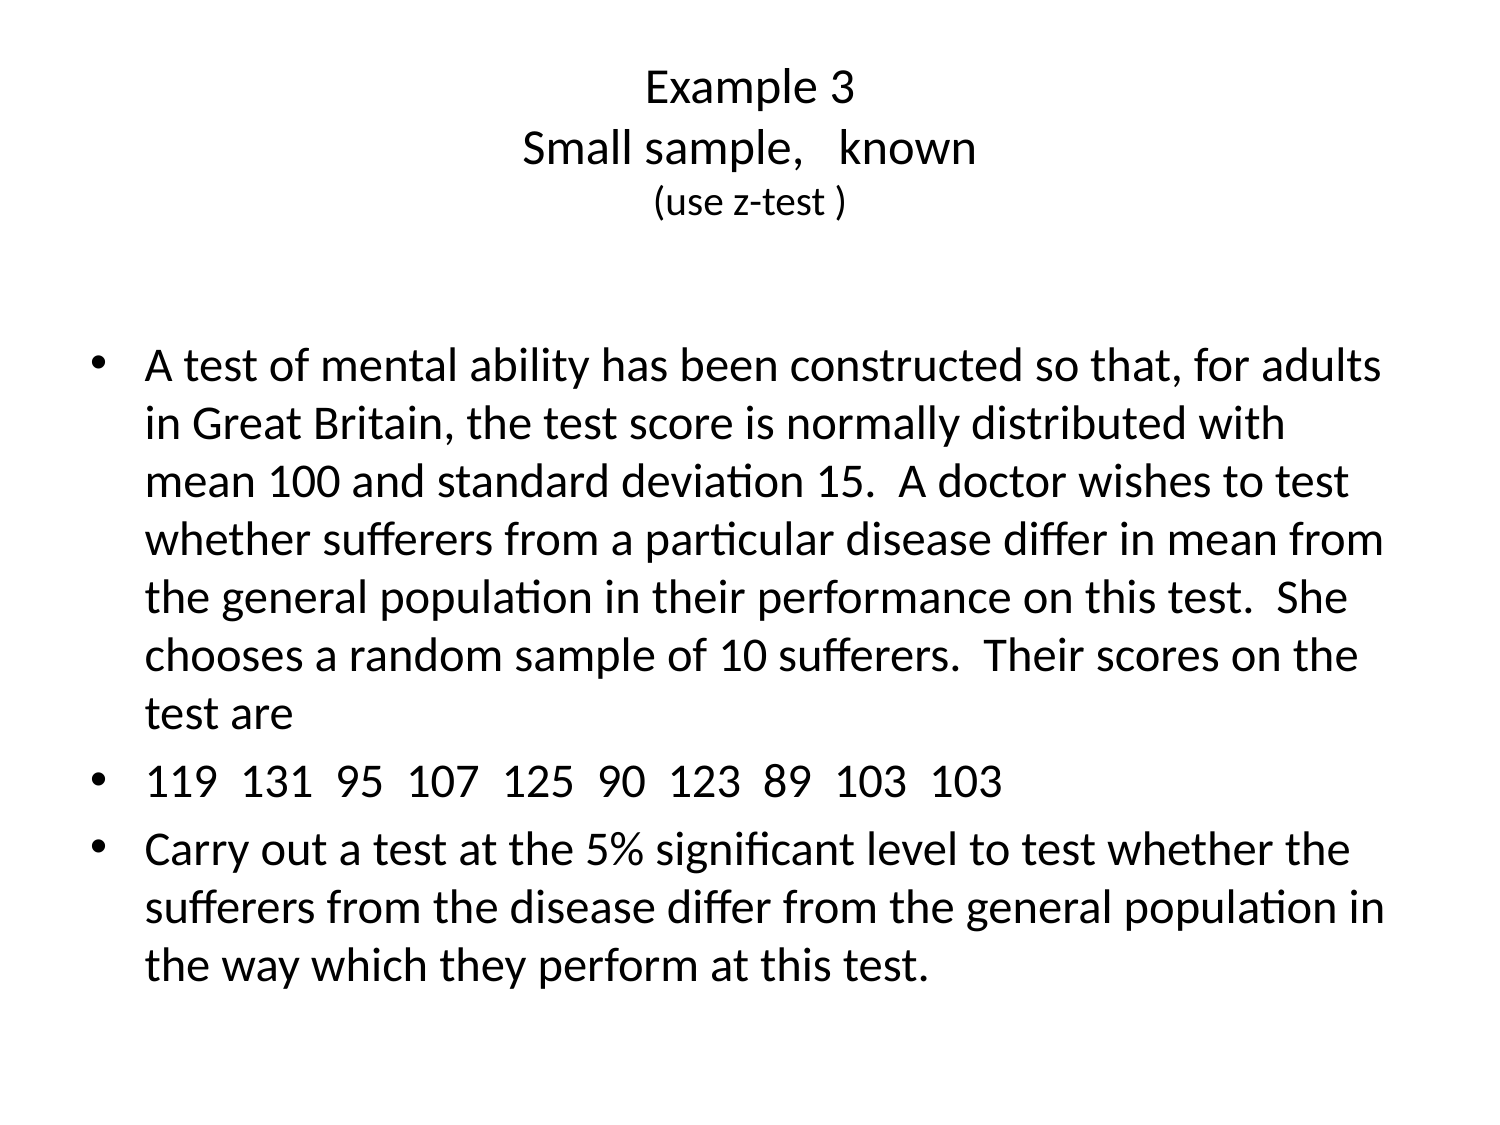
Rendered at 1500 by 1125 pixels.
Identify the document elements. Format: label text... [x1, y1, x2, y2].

list A test of mental ability has been constructed so that, for adults in Great Britain, the test score is normally distributed with mean 100 and standard deviation 15. A doctor wishes to test whether sufferers from a particular disease differ in mean from the general population in their performance on this test. She chooses a random sample of 10 sufferers. Their scores on the test are 119 131 95 107 125 90 123 89 103 103 Carry out a test at the 5% significant level to test whether the sufferers from the disease differ from the general population in the way which they perform at this test. [75, 324, 1425, 1005]
